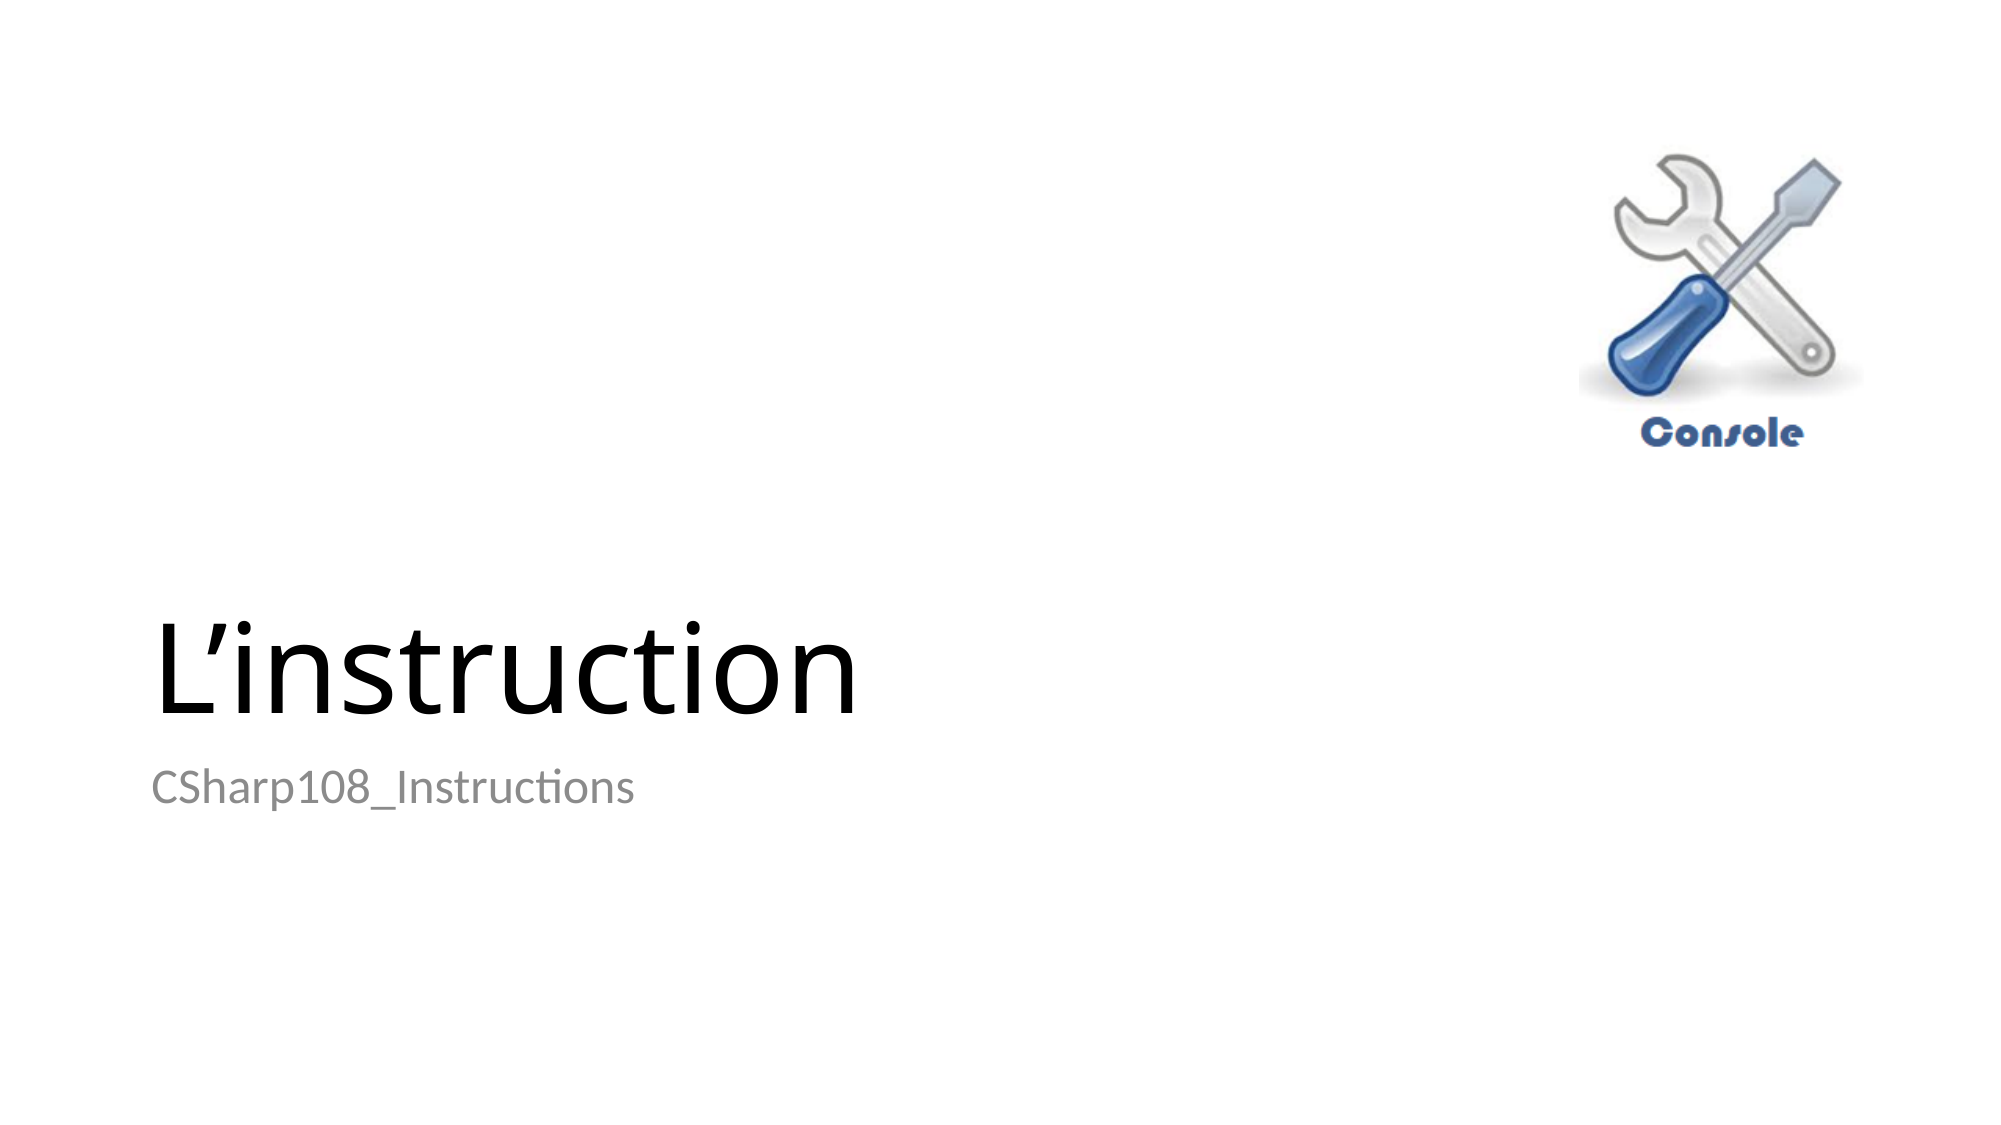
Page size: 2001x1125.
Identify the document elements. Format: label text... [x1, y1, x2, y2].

picture [1579, 125, 1864, 469]
list CSharp108_Instructions [136, 752, 1862, 999]
title L’instruction [136, 280, 1862, 749]
